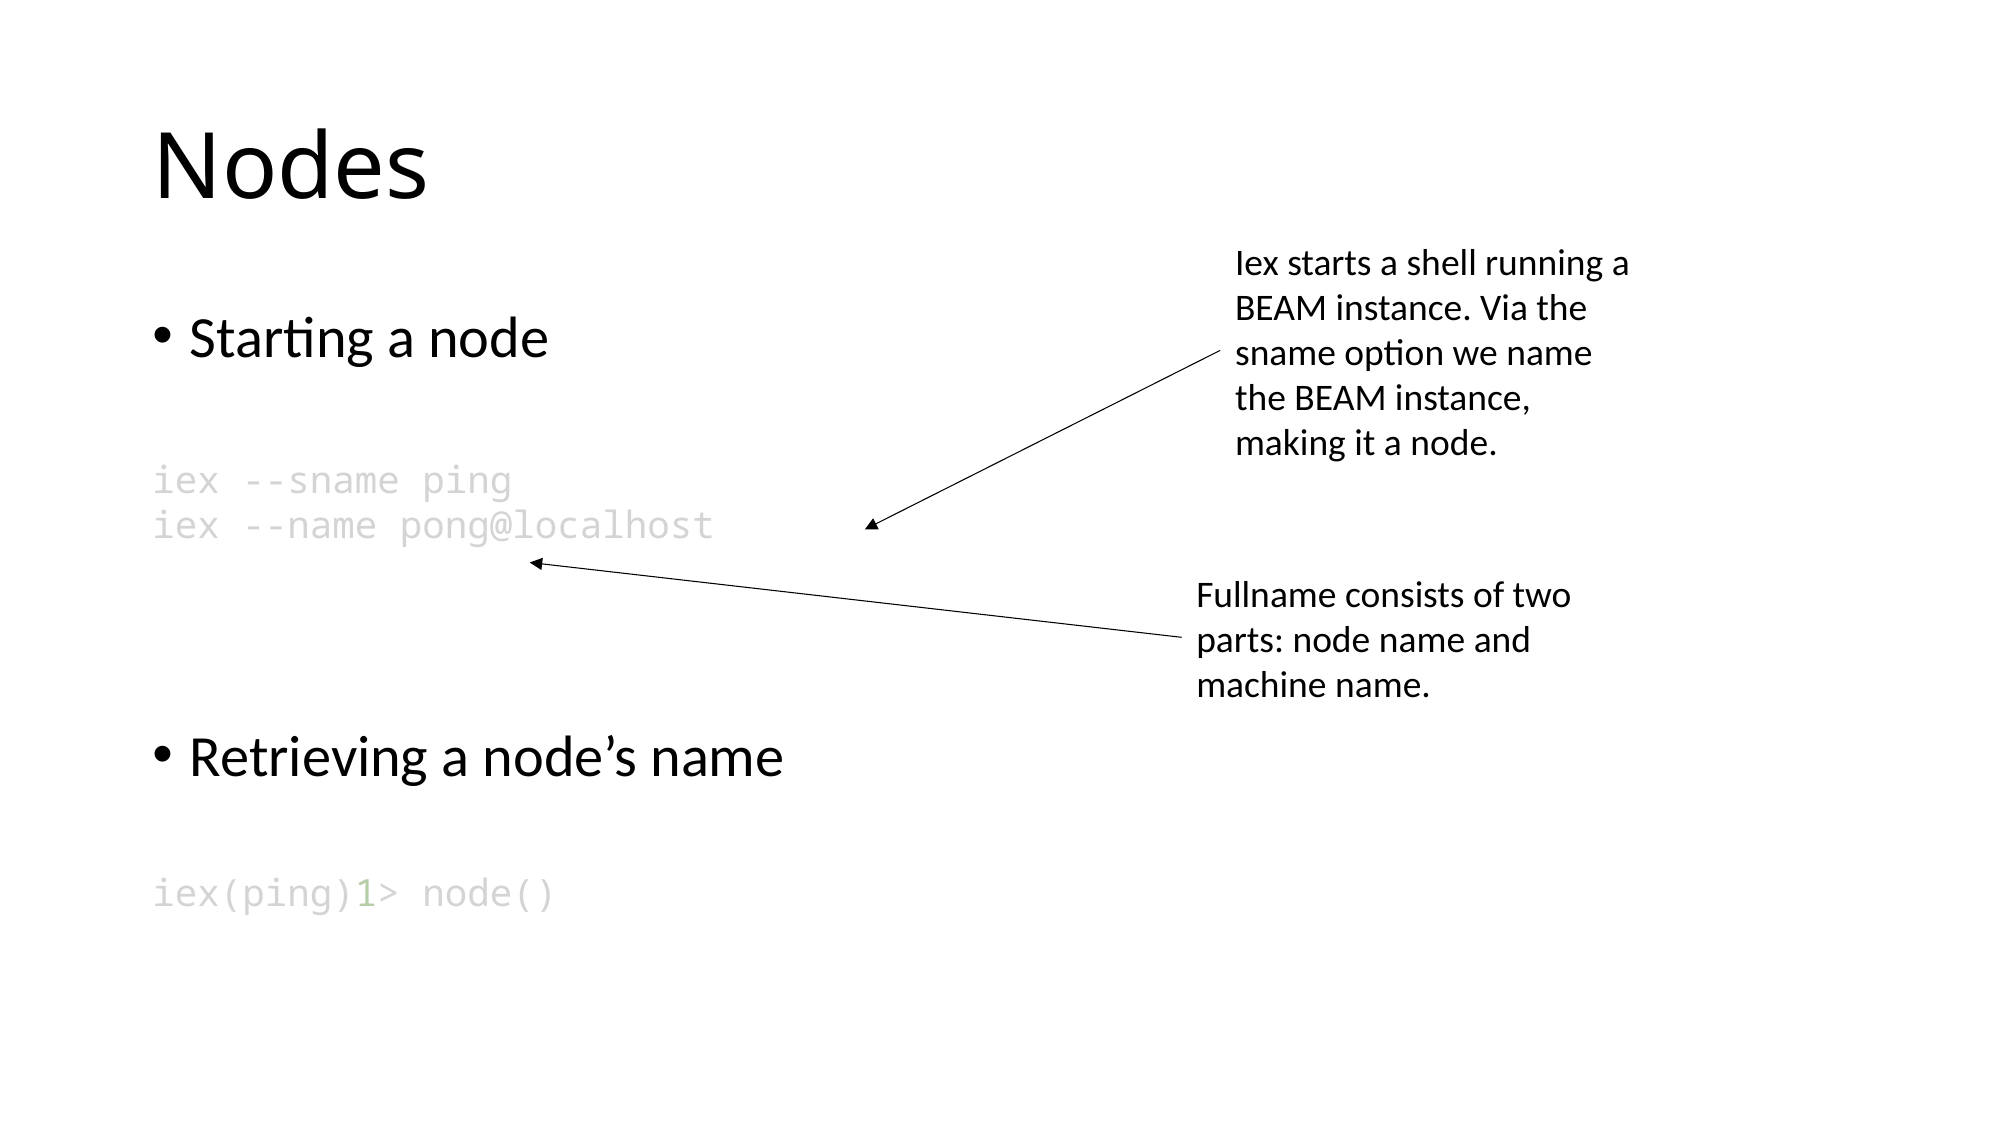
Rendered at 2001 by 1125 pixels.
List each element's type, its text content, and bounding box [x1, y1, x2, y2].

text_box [529, 562, 1182, 639]
text_box iex(ping)1> node() [137, 861, 962, 967]
text_box iex --sname ping iex --name pong@localhost [137, 448, 962, 599]
text_box Iex starts a shell running a BEAM instance. Via the sname option we name the BEAM instance, making it a node. [1220, 230, 1661, 471]
list Starting a node Retrieving a node’s name [137, 299, 1863, 1014]
text_box Fullname consists of two parts: node name and machine name. [1181, 562, 1622, 713]
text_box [864, 351, 1221, 530]
title Nodes [137, 59, 1863, 278]
